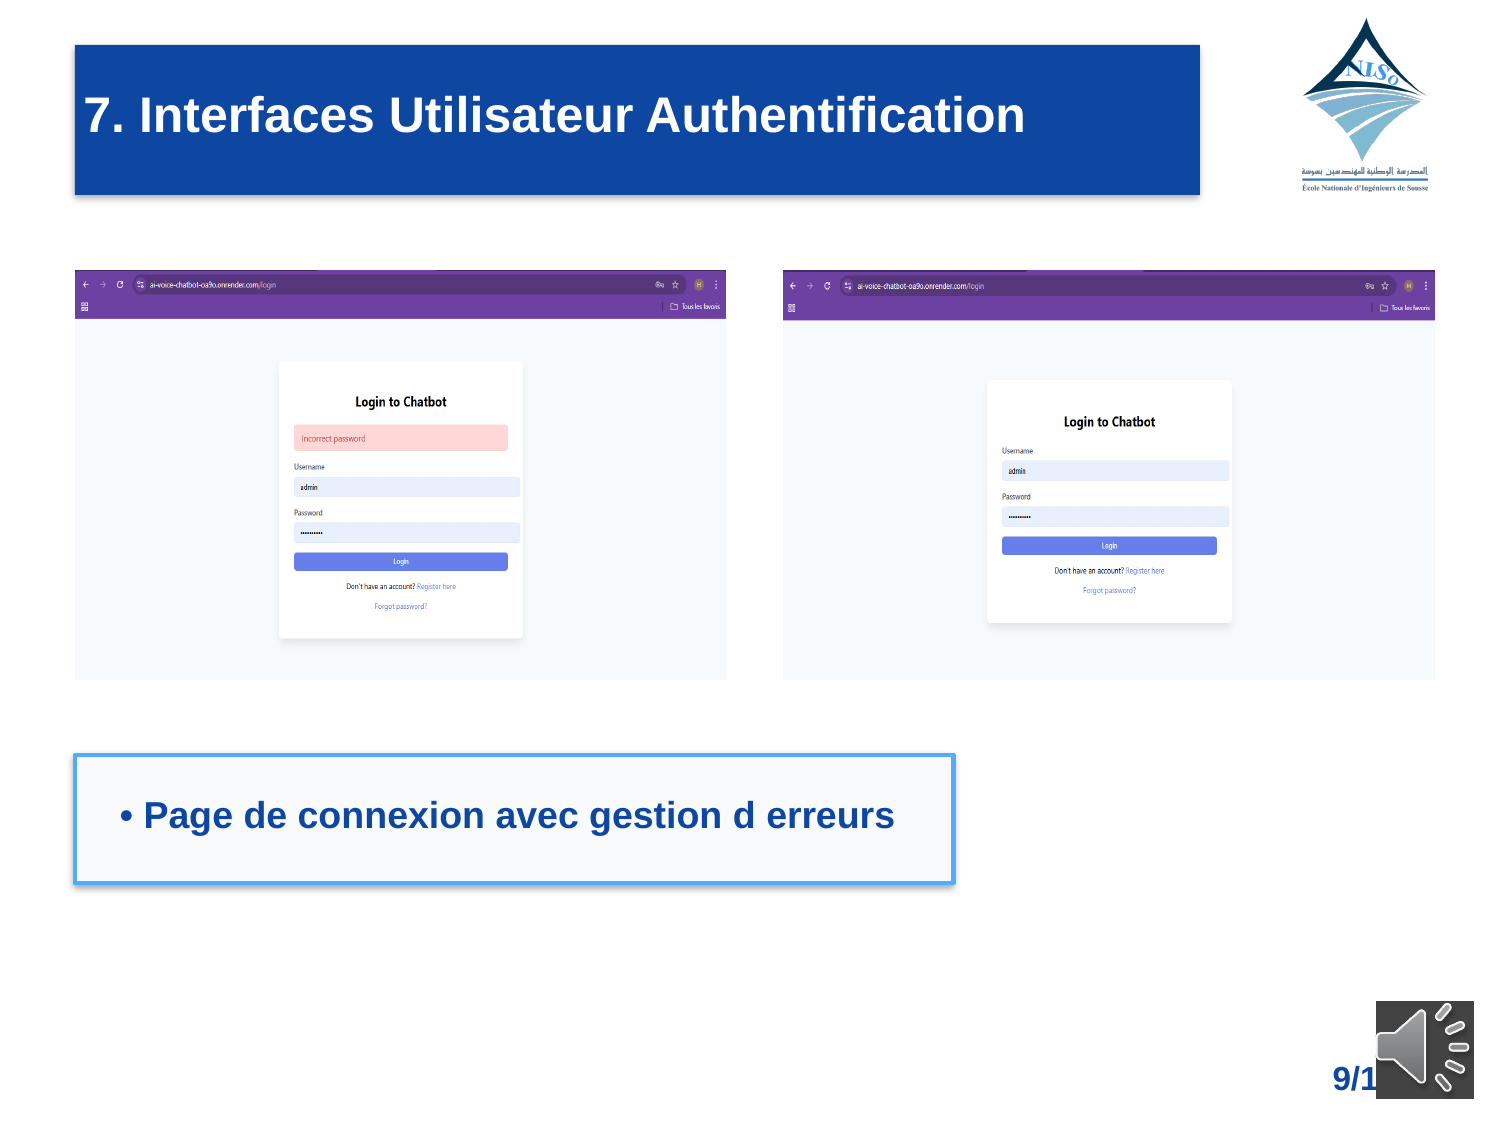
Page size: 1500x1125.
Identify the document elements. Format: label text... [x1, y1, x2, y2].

text_box [74, 44, 1201, 196]
picture [74, 269, 727, 680]
picture [1374, 999, 1476, 1101]
picture [783, 269, 1435, 680]
text_box [74, 754, 954, 884]
picture [1274, 14, 1456, 196]
text_box 9/13 [1317, 1049, 1370, 1105]
text_box 7. Interfaces Utilisateur Authentification [68, 74, 1042, 150]
text_box • Page de connexion avec gestion d erreurs [104, 783, 988, 844]
